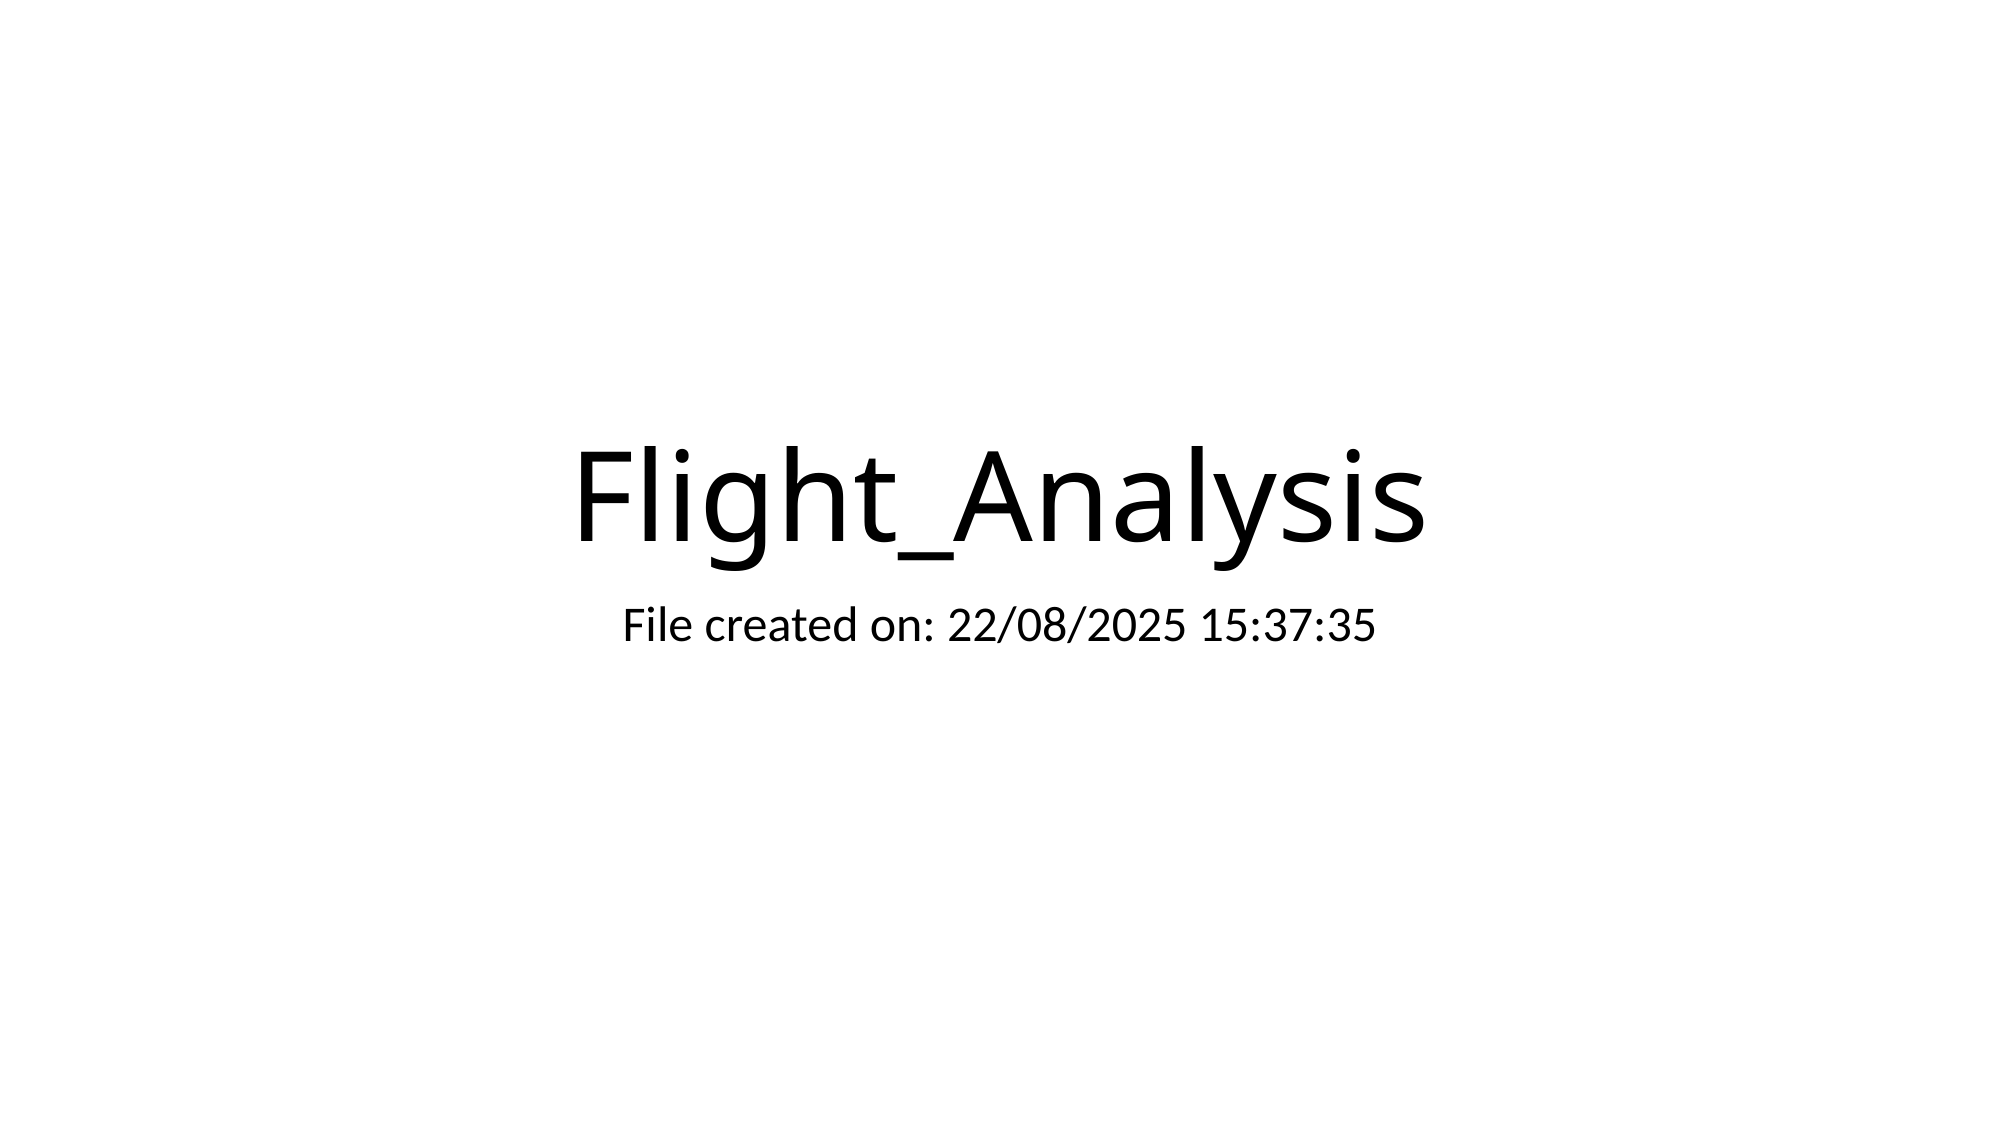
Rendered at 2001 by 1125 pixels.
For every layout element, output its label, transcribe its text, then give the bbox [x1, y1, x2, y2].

subtitle File created on: 22/08/2025 15:37:35 [249, 590, 1750, 863]
title Flight_Analysis [249, 184, 1750, 576]
